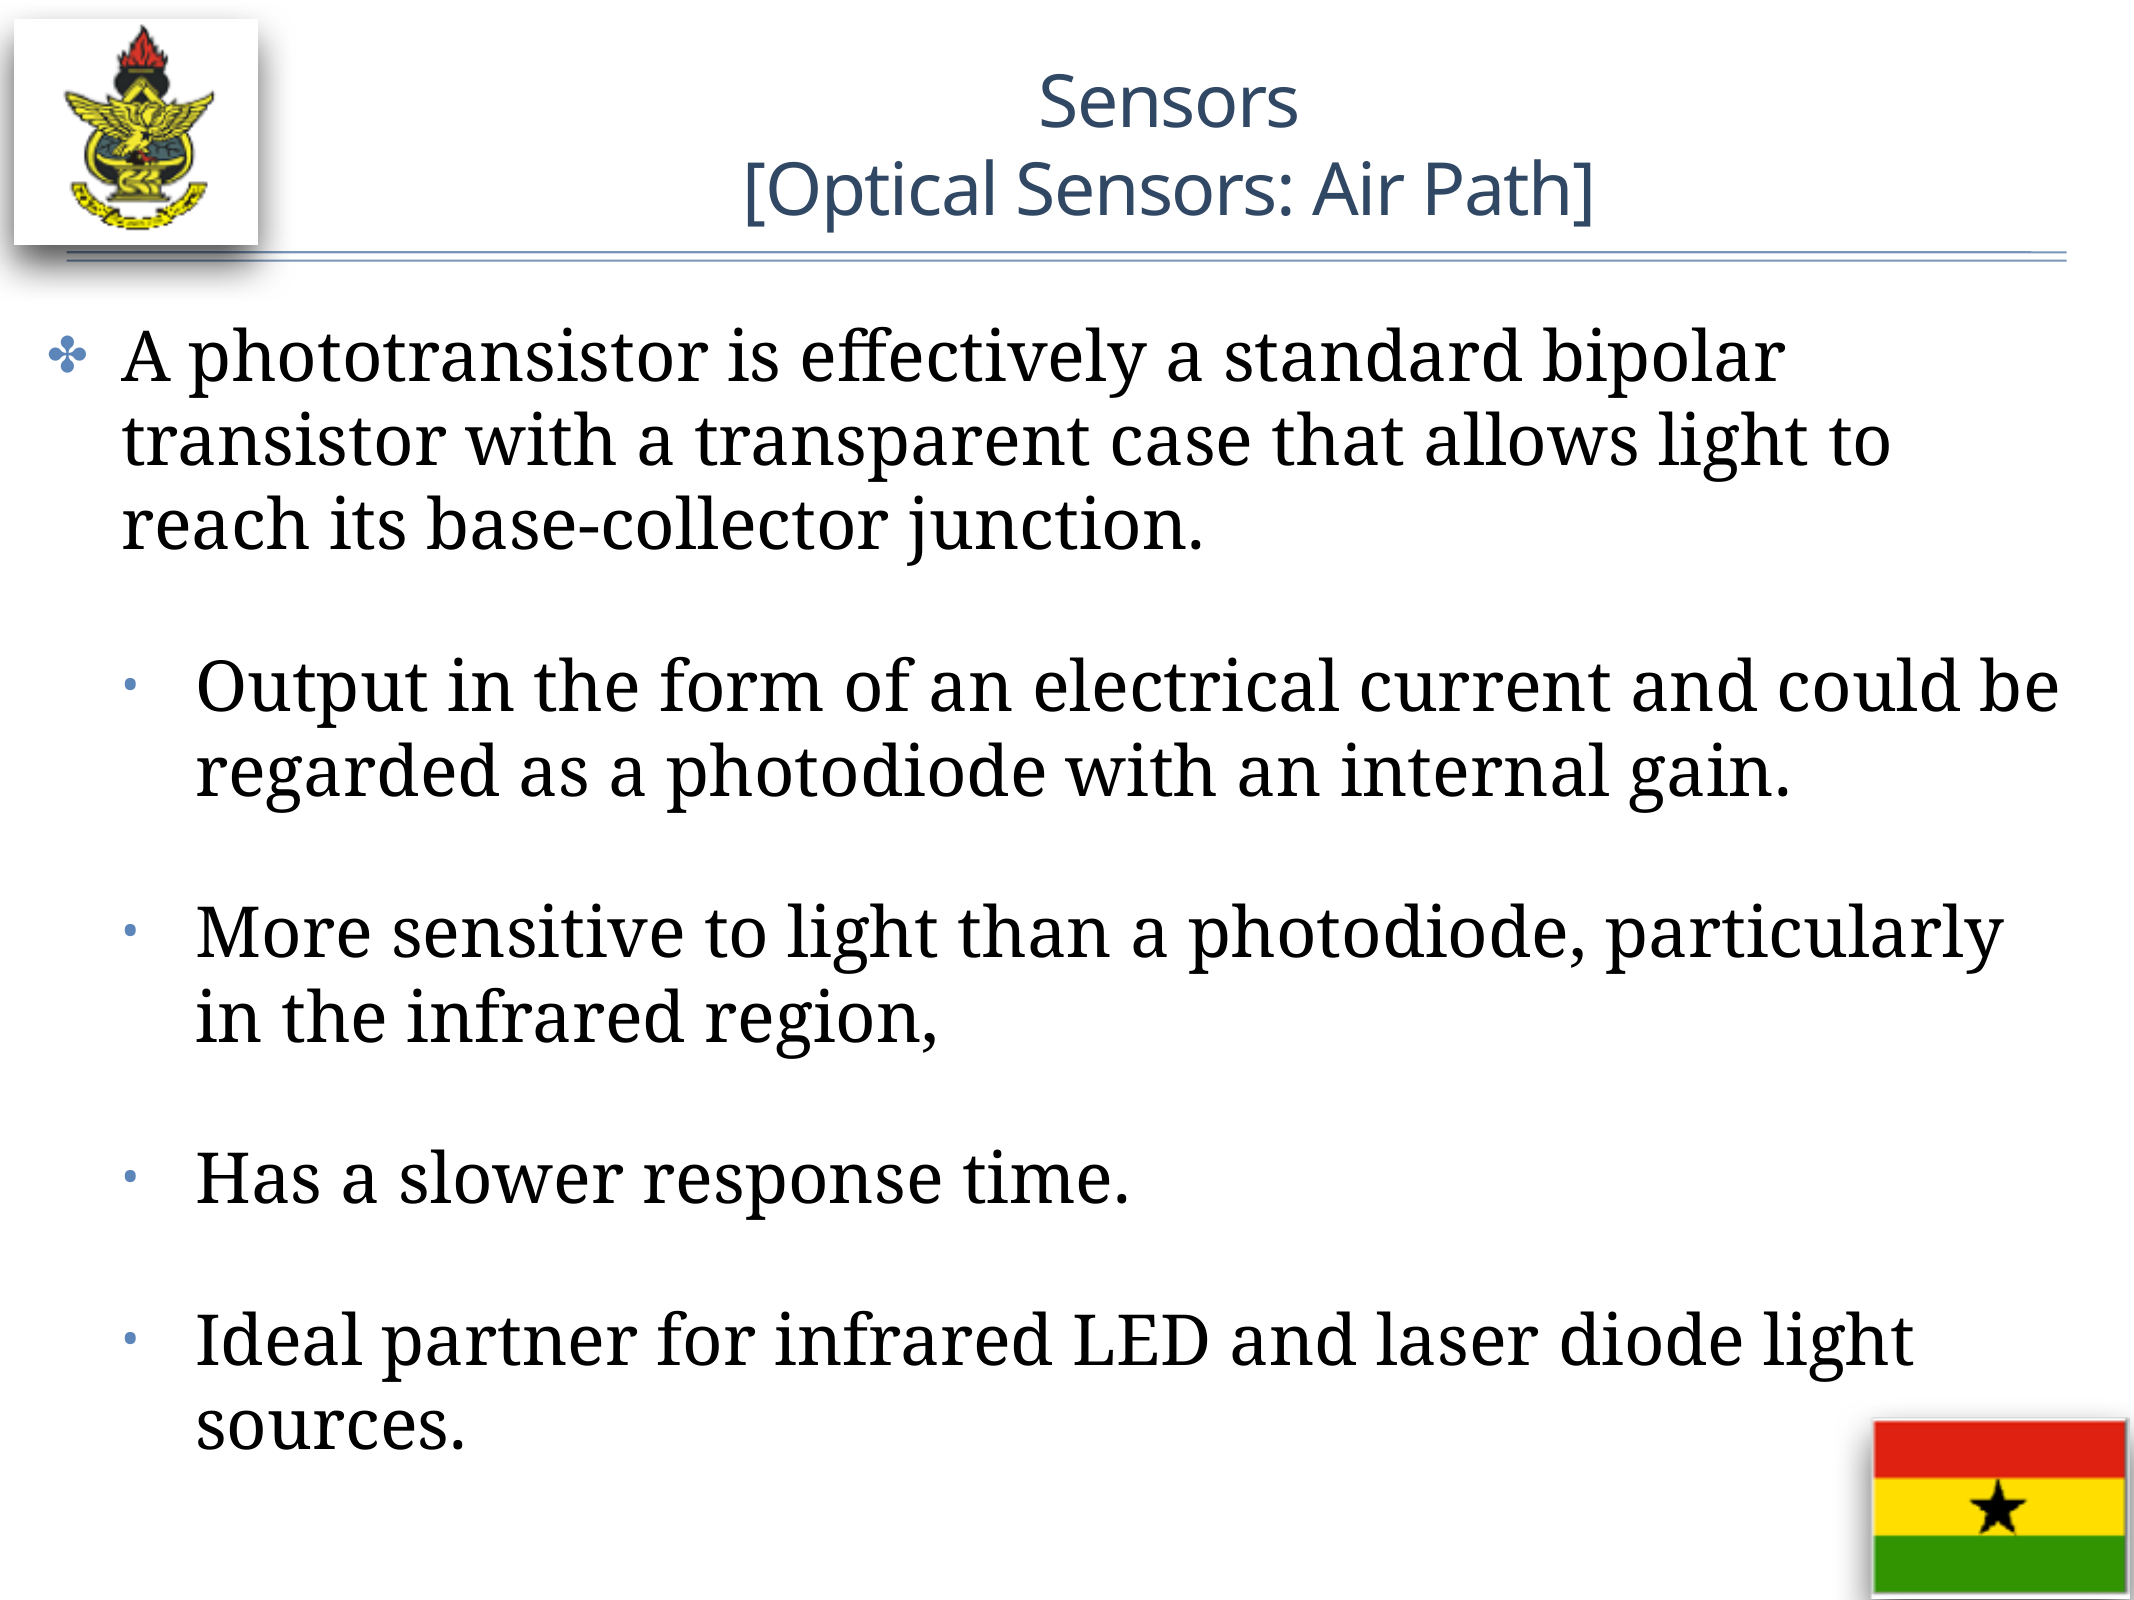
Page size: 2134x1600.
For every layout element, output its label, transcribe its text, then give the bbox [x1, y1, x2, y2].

picture [14, 19, 258, 245]
picture [1870, 1417, 2130, 1599]
title Sensors [Optical Sensors: Air Path] [264, 38, 2075, 246]
list A phototransistor is effectively a standard bipolar transistor with a transparent case that allows light to reach its base-collector junction. Output in the form of an electrical current and could be regarded as a photodiode with an internal gain. More sensitive to light than a photodiode, particularly in the infrared region, Has a slower response time. Ideal partner for infrared LED and laser diode light sources. [37, 275, 2096, 1499]
